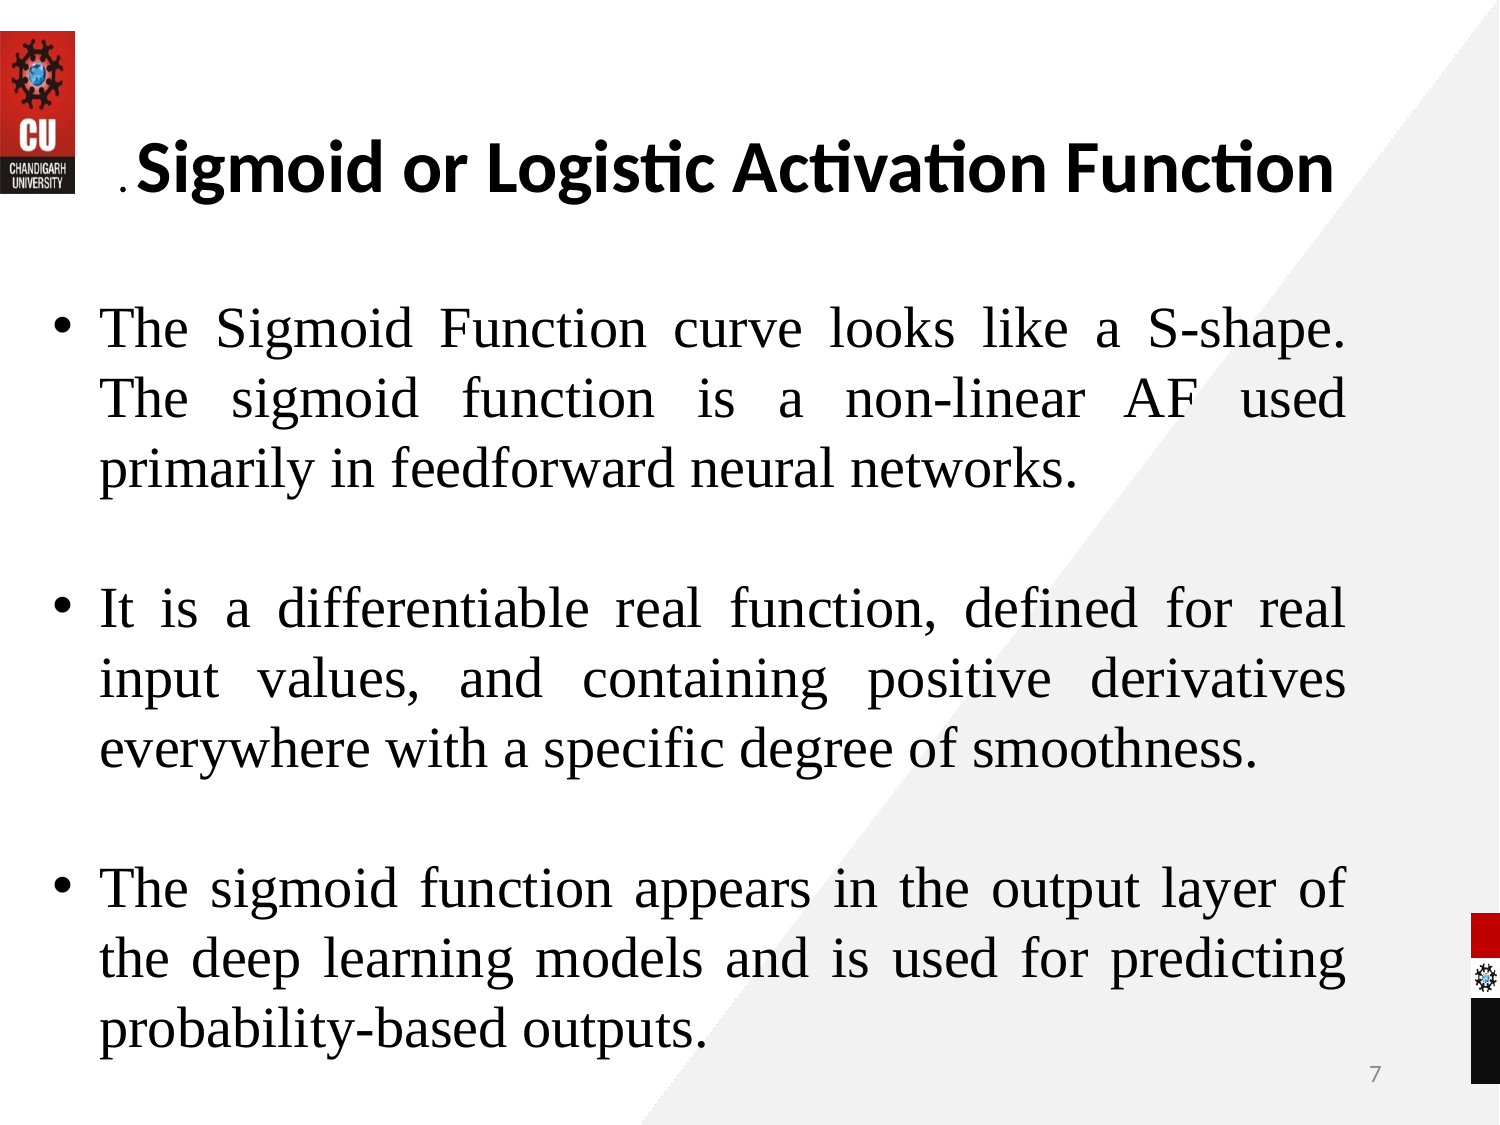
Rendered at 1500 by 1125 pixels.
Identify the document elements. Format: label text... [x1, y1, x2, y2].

slide_number 7 [1059, 1042, 1397, 1103]
picture [0, 0, 1500, 1125]
text_box The Sigmoid Function curve looks like a S-shape. The sigmoid function is a non-linear AF used primarily in feedforward neural networks. It is a differentiable real function, defined for real input values, and containing positive derivatives everywhere with a specific degree of smoothness. The sigmoid function appears in the output layer of the deep learning models and is used for predicting probability-based outputs. [37, 282, 1363, 1067]
title . Sigmoid or Logistic Activation Function [103, 59, 1397, 278]
